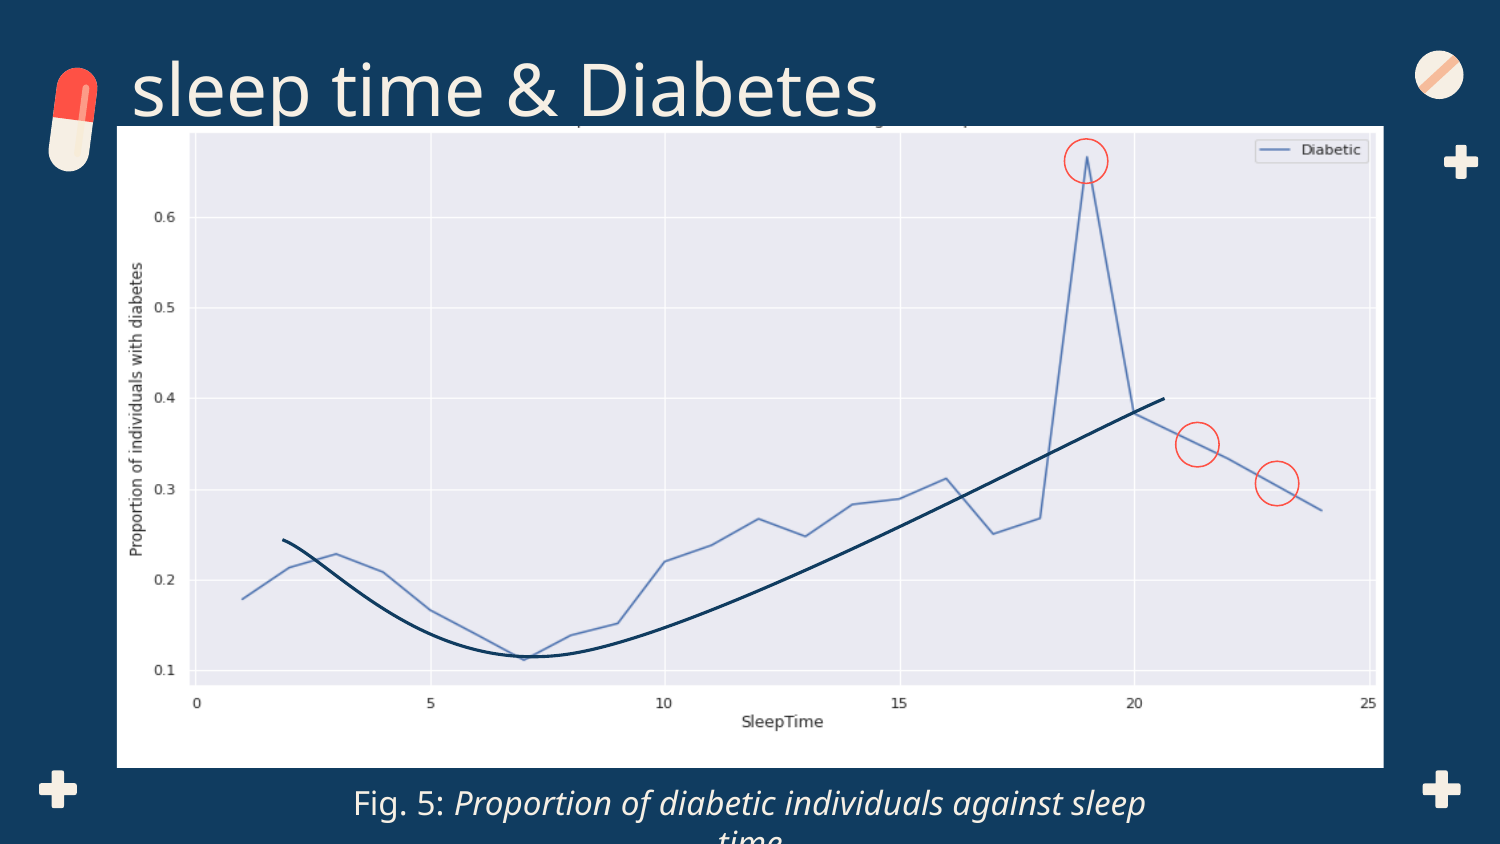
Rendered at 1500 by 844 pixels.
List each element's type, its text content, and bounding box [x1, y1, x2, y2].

title sleep time & Diabetes [116, 28, 1384, 122]
text_box Fig. 5: Proportion of diabetic individuals against sleep time [309, 776, 1192, 844]
picture [116, 125, 1384, 769]
